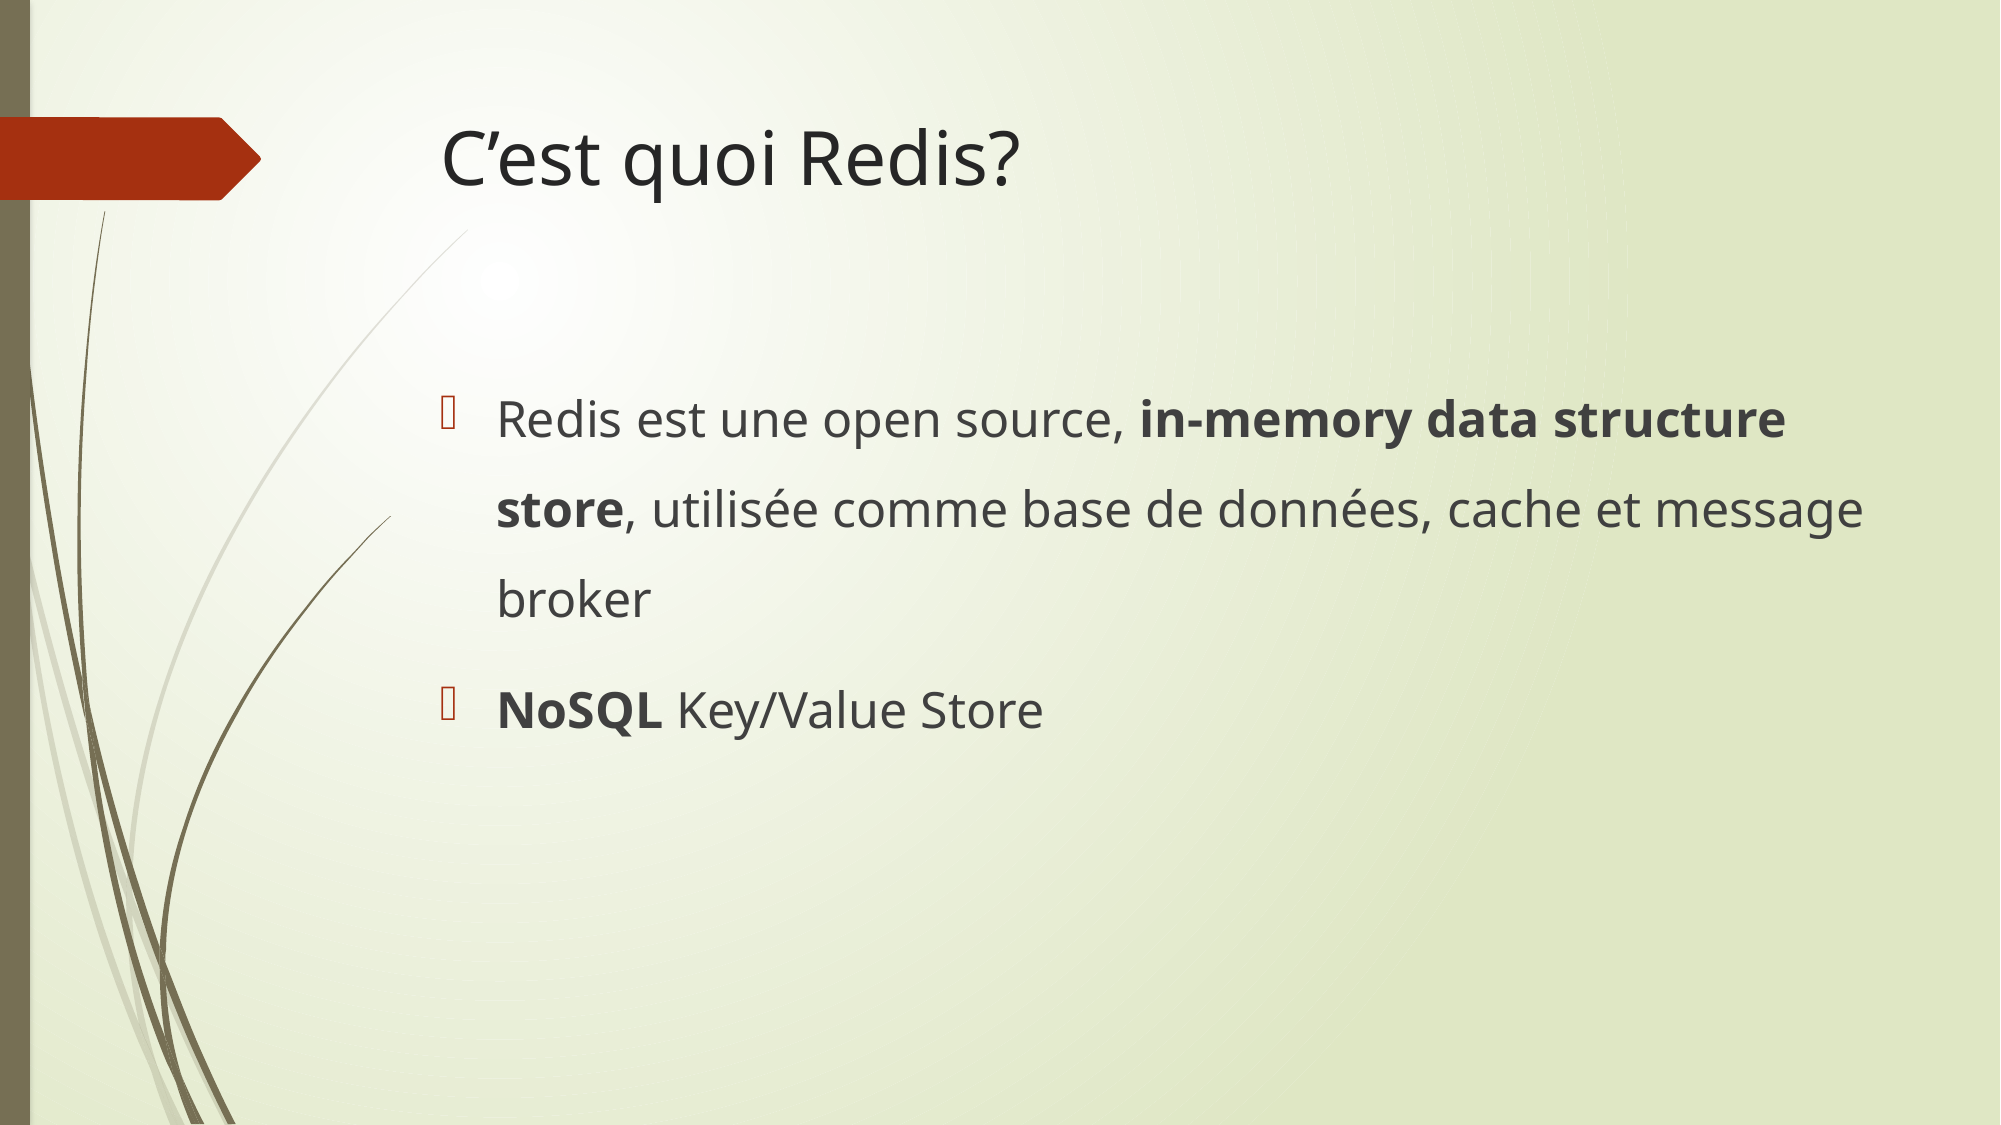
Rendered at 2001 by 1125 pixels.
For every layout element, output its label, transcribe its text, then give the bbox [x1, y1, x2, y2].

title C’est quoi Redis? [425, 102, 1888, 313]
list Redis est une open source, in-memory data structure store, utilisée comme base de données, cache et message broker NoSQL Key/Value Store [424, 350, 1888, 970]
